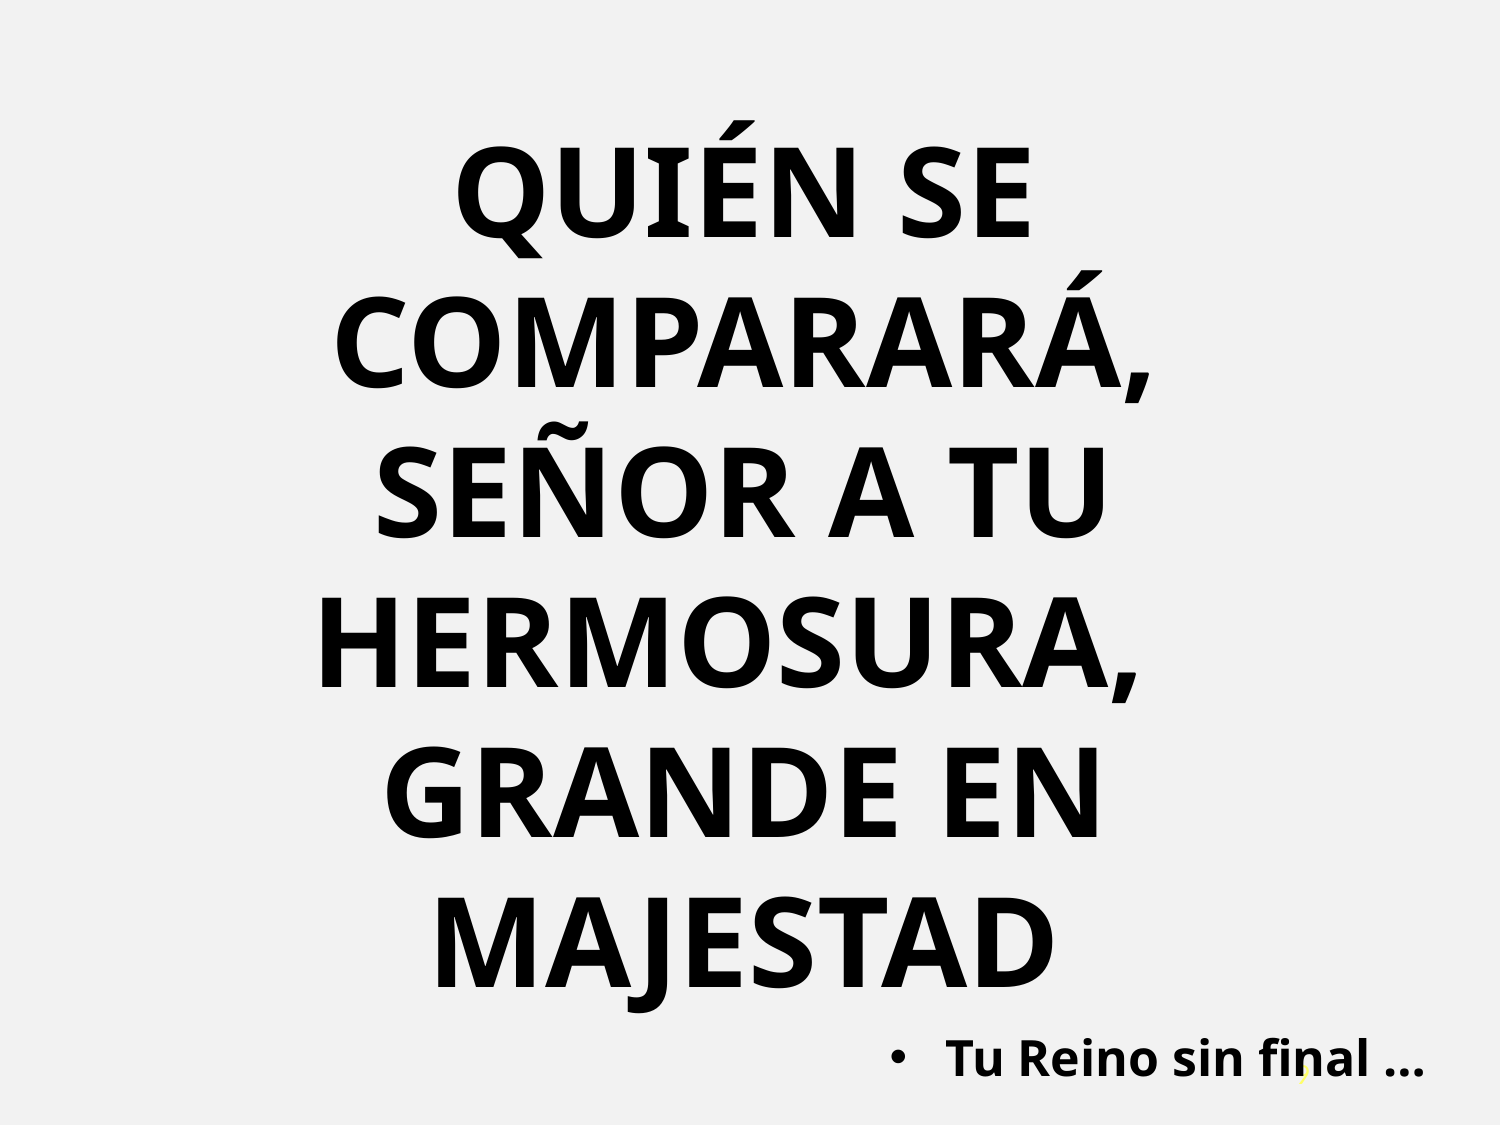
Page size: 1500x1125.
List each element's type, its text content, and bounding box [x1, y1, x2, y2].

text_box QUIÉN SE COMPARARÁ, SEÑOR A TU HERMOSURA, GRANDE EN MAJESTAD [35, 468, 1454, 657]
text_box Tu Reino sin final … [729, 1018, 1442, 1102]
